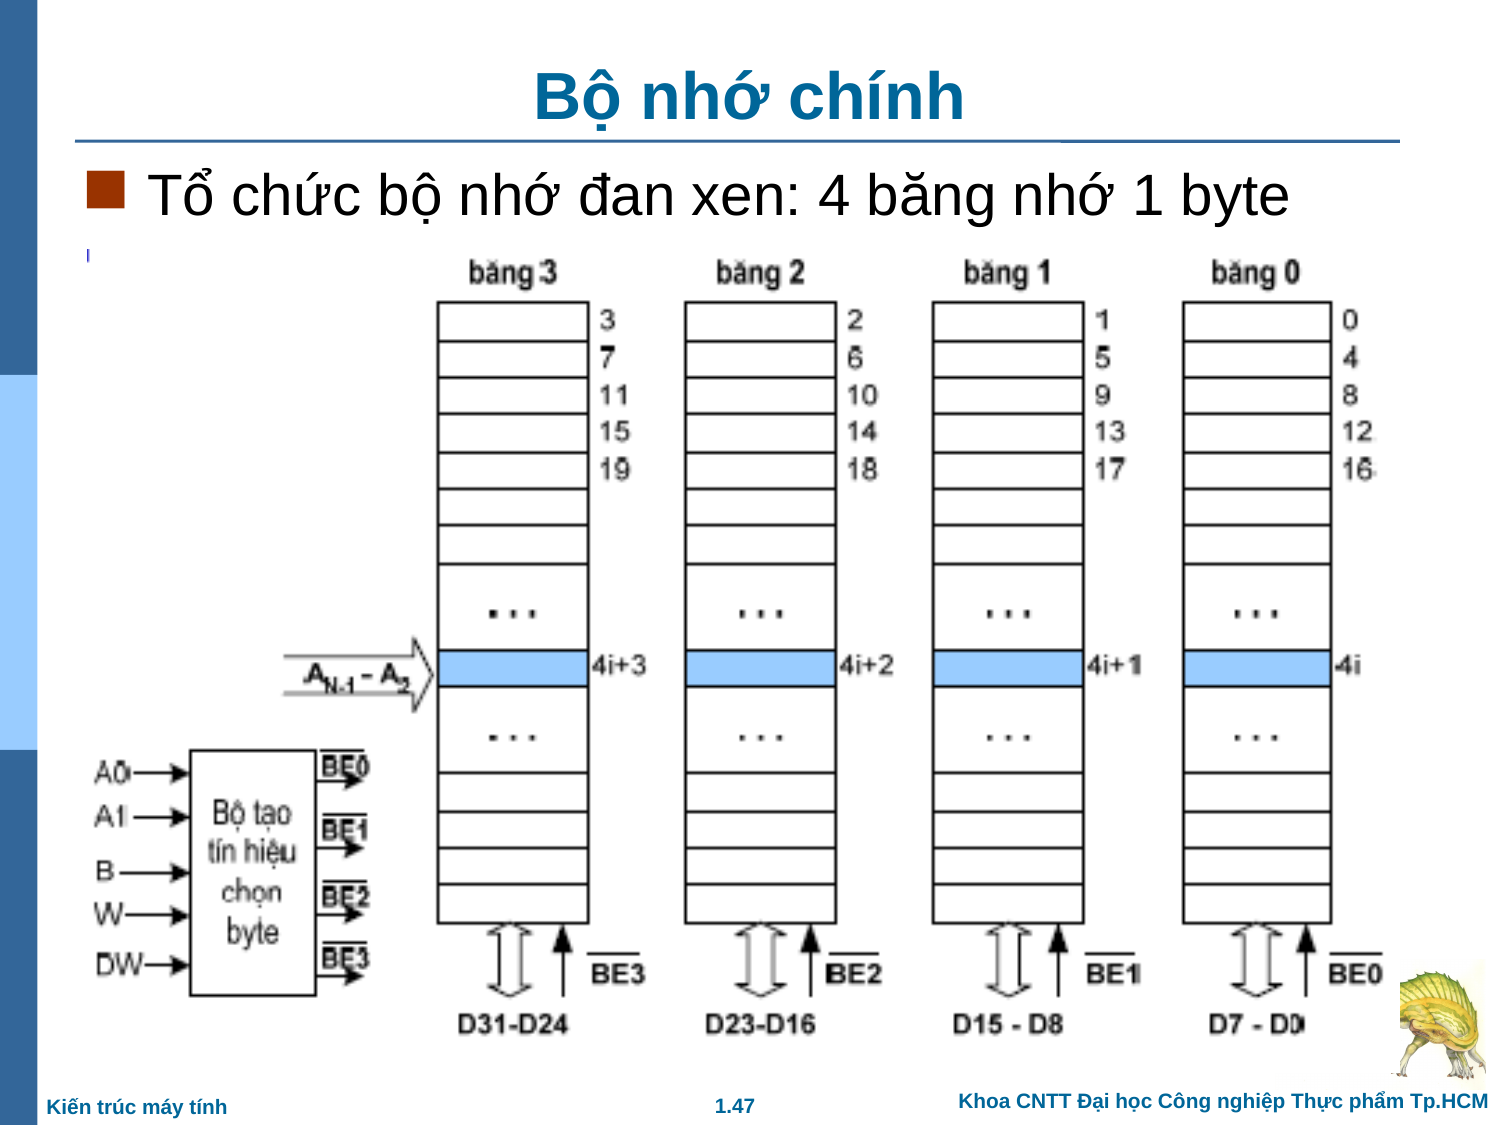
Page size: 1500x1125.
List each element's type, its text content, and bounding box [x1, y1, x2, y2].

title Bộ nhớ chính [75, 45, 1425, 141]
list Tổ chức bộ nhớ đan xen: 4 băng nhớ 1 byte [76, 149, 1453, 238]
picture [87, 249, 1486, 1090]
